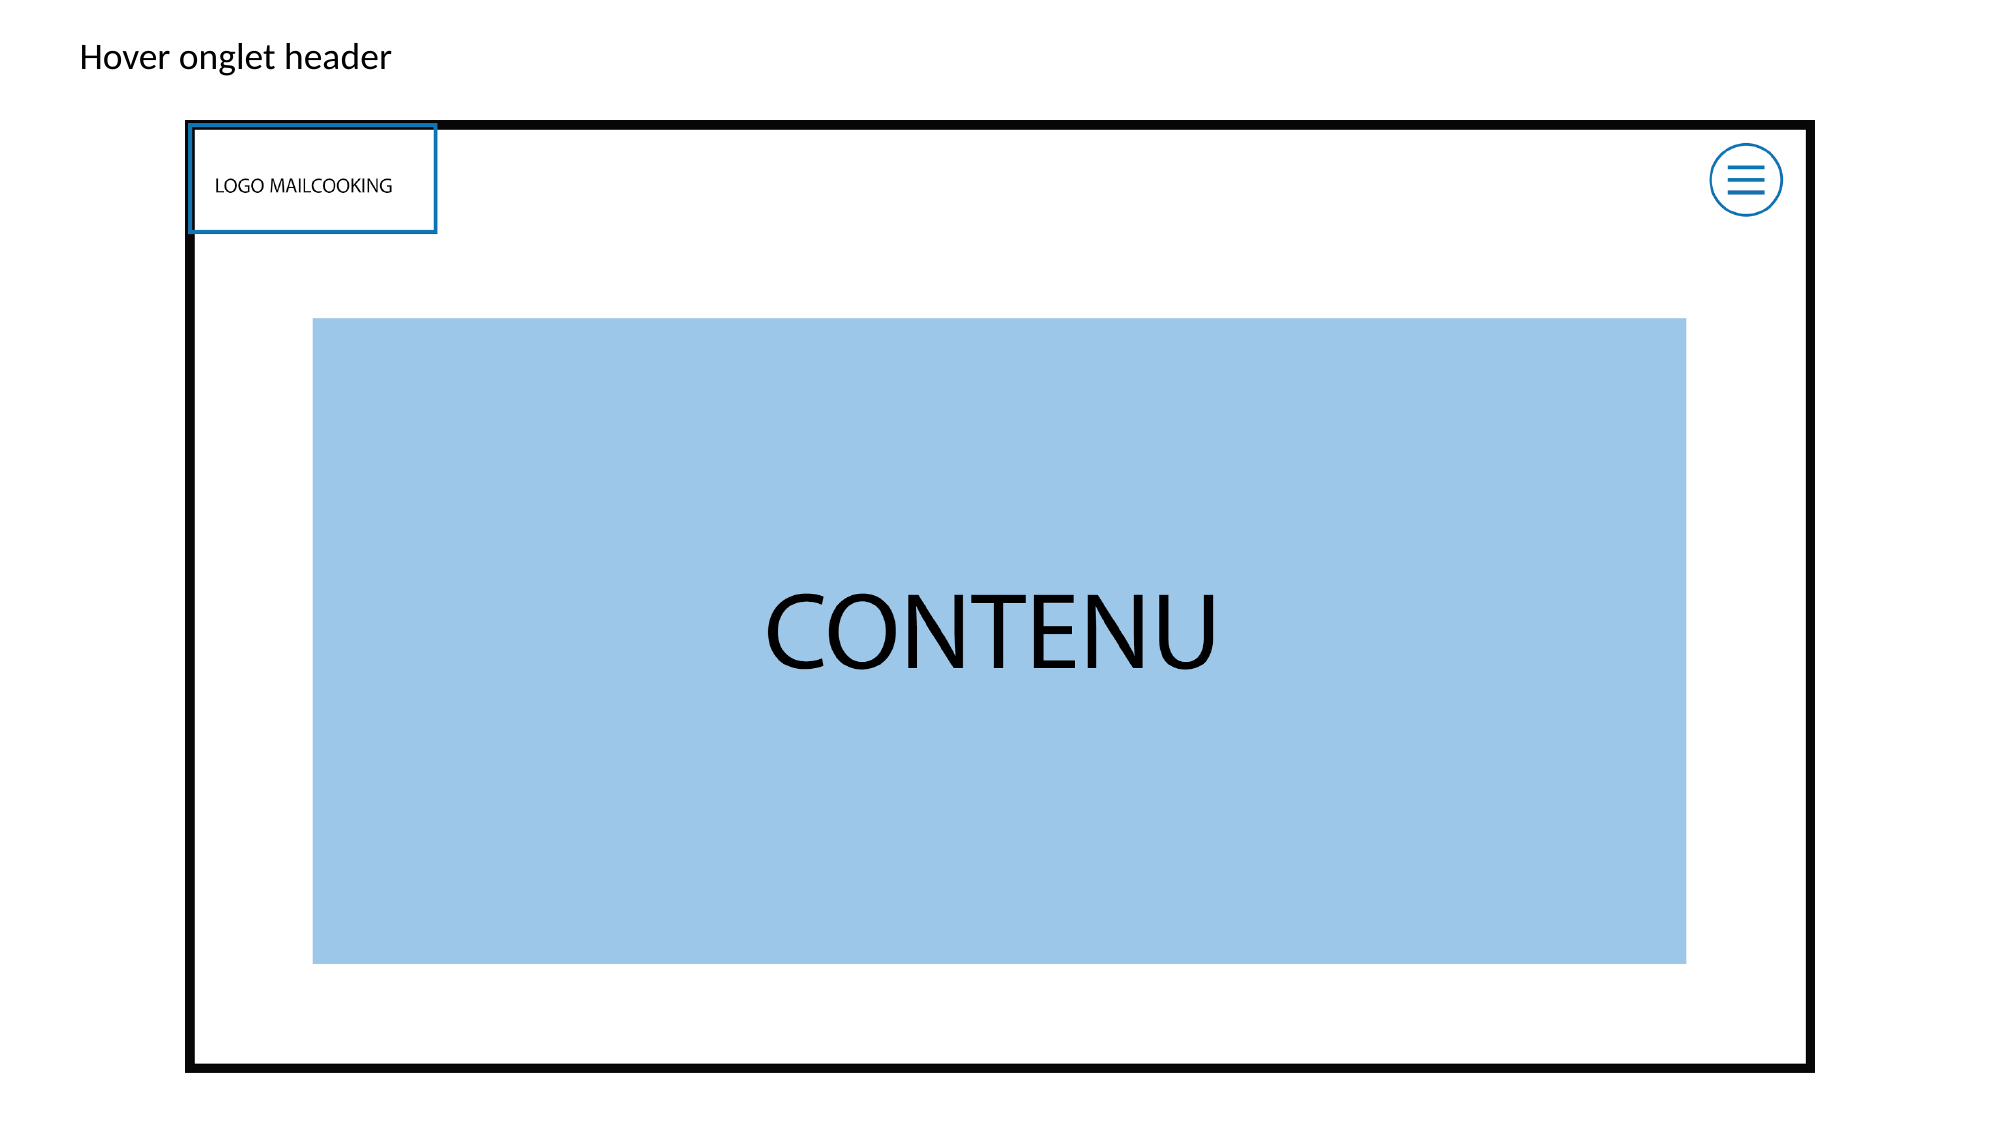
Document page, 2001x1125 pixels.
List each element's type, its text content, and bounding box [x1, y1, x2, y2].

picture [185, 120, 1815, 1073]
text_box Hover onglet header [64, 24, 692, 86]
